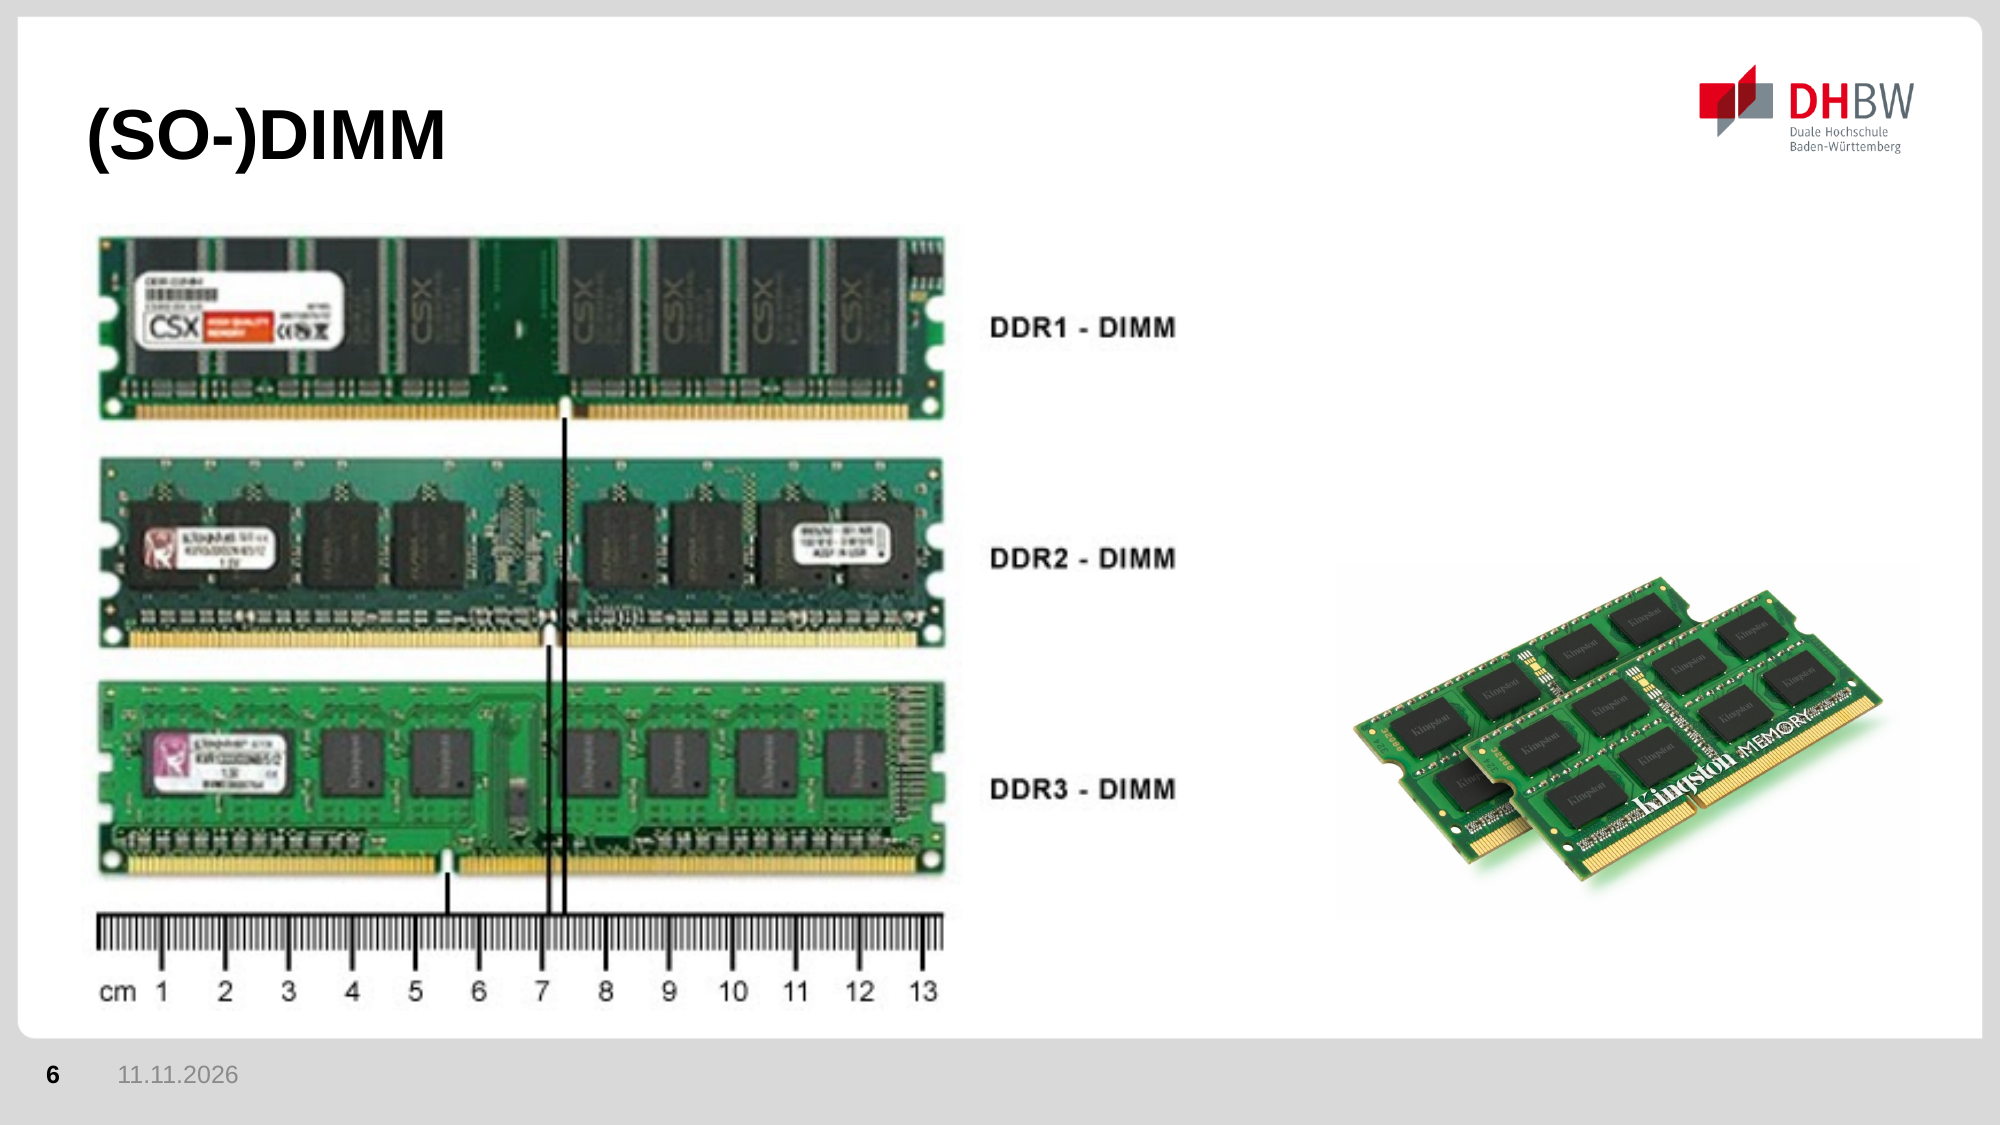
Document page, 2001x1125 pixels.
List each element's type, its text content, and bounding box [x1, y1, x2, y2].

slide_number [118, 1058, 397, 1119]
slide_number 6 [45, 1058, 118, 1119]
picture [0, 0, 2000, 1125]
title (SO-)DIMM [86, 71, 1655, 175]
